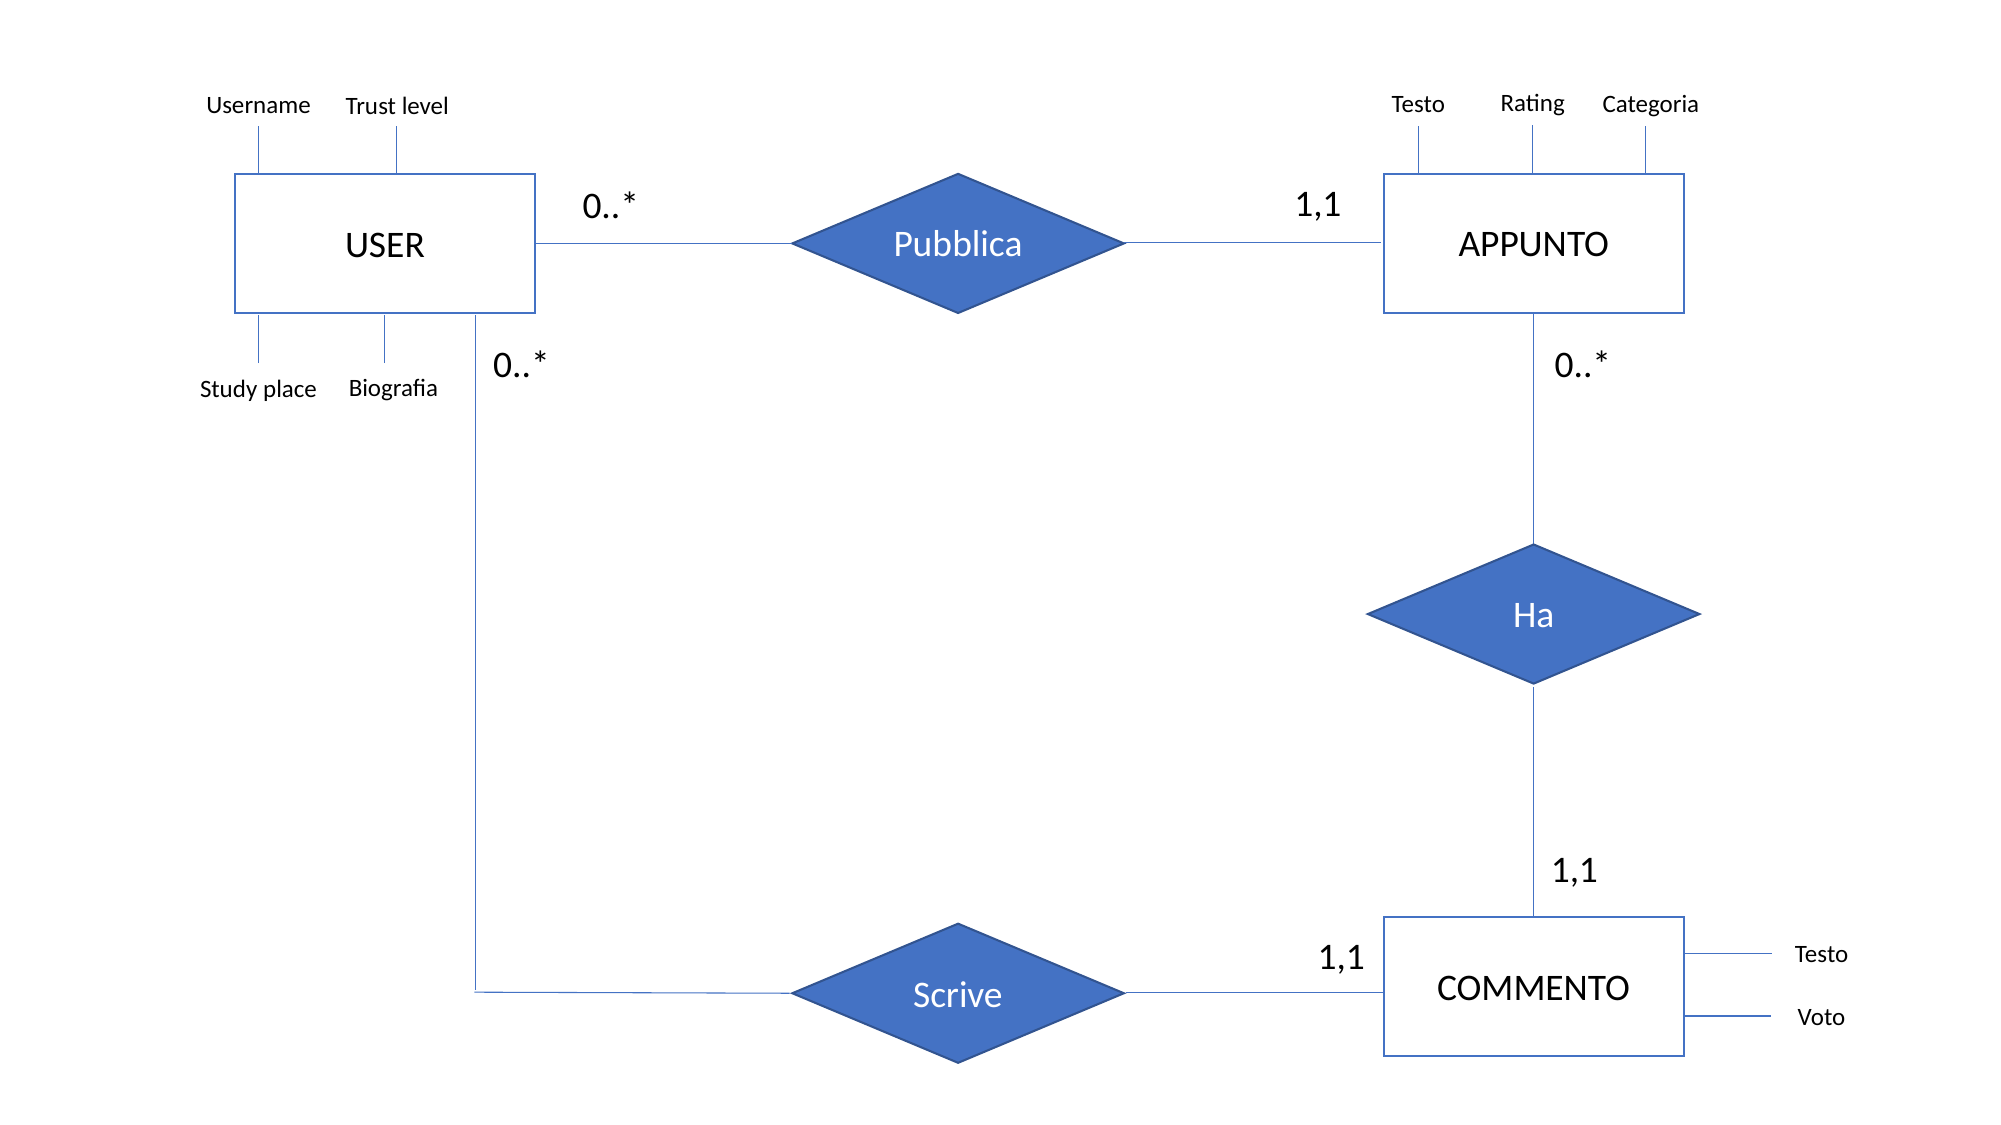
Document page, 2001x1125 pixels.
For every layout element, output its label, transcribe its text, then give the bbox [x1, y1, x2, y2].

text_box Voto [1744, 993, 1899, 1038]
text_box COMMENTO [1418, 955, 1649, 1016]
text_box Testo [1744, 930, 1899, 976]
text_box Trust level [320, 81, 475, 127]
text_box 1,1 [1291, 925, 1392, 985]
text_box 1,1 [1267, 171, 1368, 232]
text_box Scrive [877, 962, 1039, 1023]
text_box 0..* [560, 173, 661, 234]
text_box [790, 172, 1127, 315]
text_box [1383, 173, 1685, 314]
text_box 1,1 [1524, 837, 1533, 897]
text_box Study place [181, 365, 336, 411]
text_box 0..* [476, 332, 572, 393]
text_box [790, 922, 1127, 1064]
text_box 0..* [1534, 332, 1633, 393]
text_box Categoria [1573, 79, 1729, 125]
text_box Username [181, 80, 336, 126]
text_box APPUNTO [1443, 212, 1624, 272]
text_box Pubblica [877, 211, 1039, 272]
text_box [1383, 916, 1685, 1057]
text_box Rating [1455, 78, 1610, 124]
text_box Testo [1341, 79, 1496, 125]
text_box 0..* [471, 332, 475, 393]
text_box Ha [1453, 582, 1615, 643]
text_box [1365, 543, 1703, 685]
text_box Biografia [316, 363, 471, 409]
text_box 1,1 [1534, 837, 1625, 897]
text_box [234, 173, 536, 314]
text_box USER [316, 213, 454, 273]
